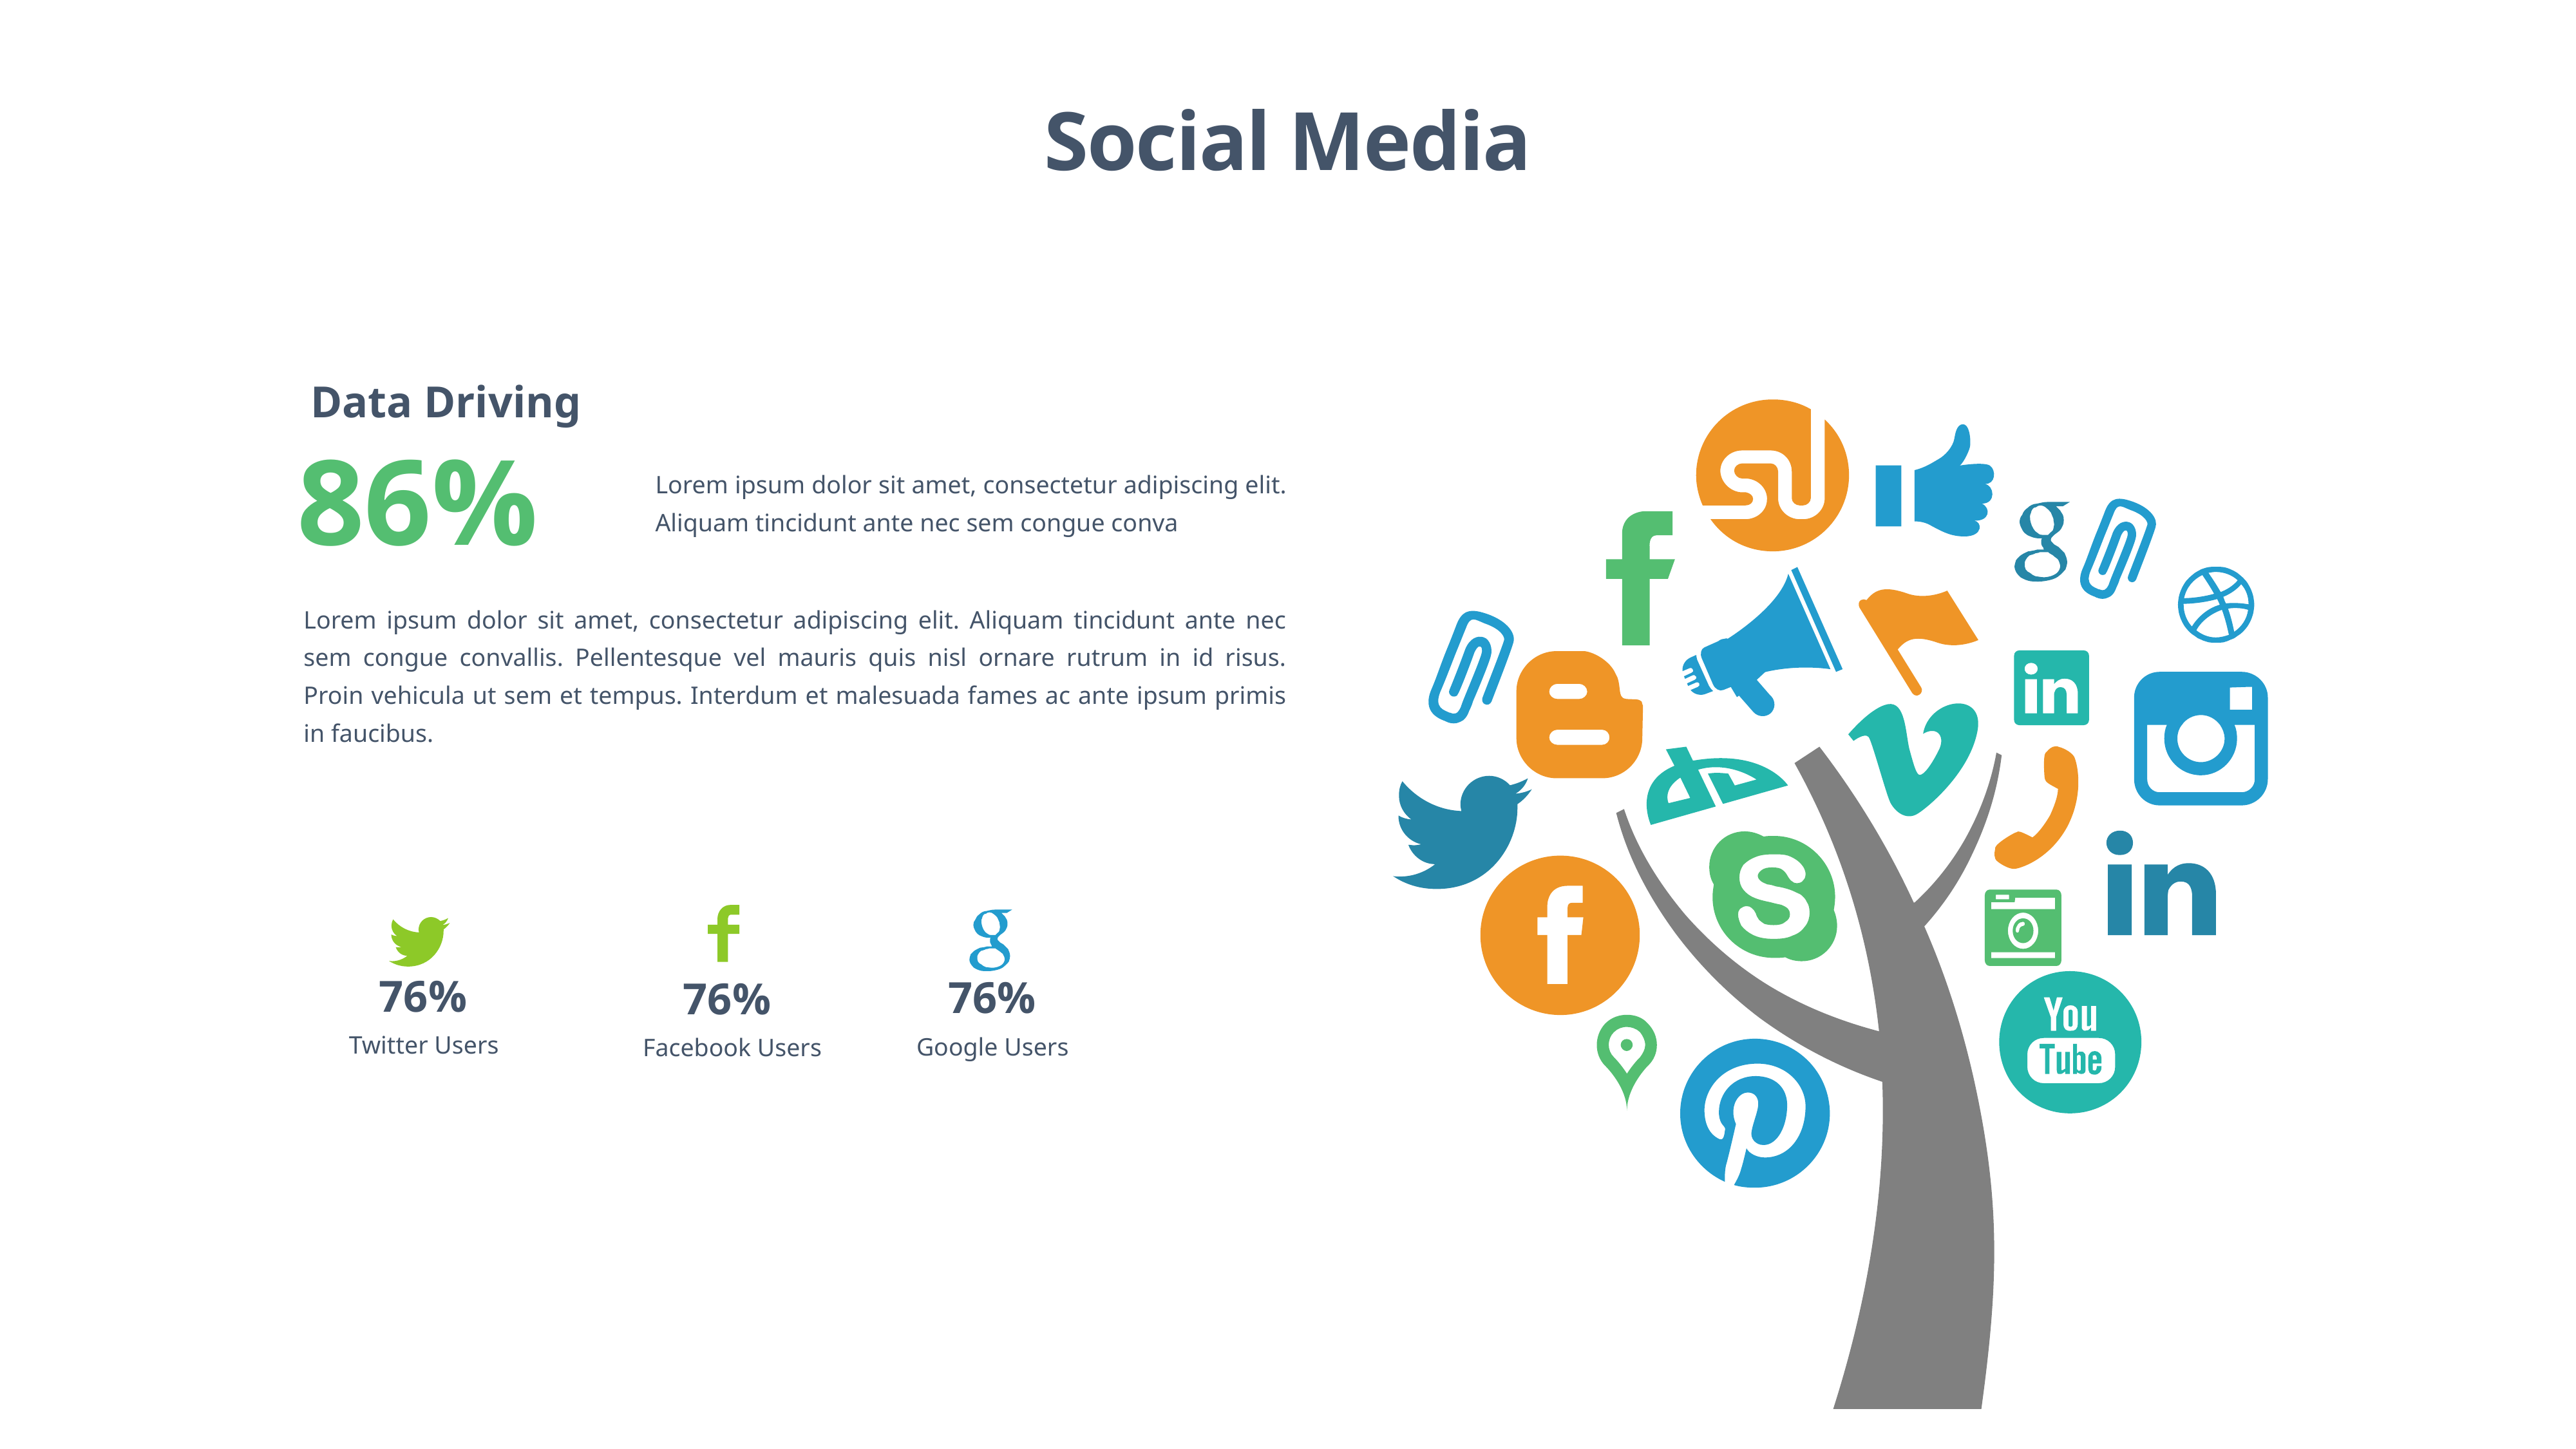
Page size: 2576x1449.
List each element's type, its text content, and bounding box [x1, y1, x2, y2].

text_box [1646, 746, 1788, 825]
text_box [1616, 746, 2002, 1409]
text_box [1593, 1014, 1660, 1112]
text_box [1428, 611, 1514, 724]
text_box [307, 916, 540, 1070]
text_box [876, 909, 1109, 1072]
text_box [1480, 855, 1640, 1016]
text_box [1681, 567, 1843, 718]
text_box [1994, 746, 2079, 869]
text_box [287, 370, 1297, 750]
text_box [1393, 775, 1532, 889]
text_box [1875, 424, 1997, 537]
text_box [1605, 511, 1675, 646]
text_box [2144, 863, 2216, 936]
text_box [1859, 589, 1978, 696]
text_box [1709, 831, 1837, 961]
text_box [2014, 502, 2070, 582]
text_box [1516, 651, 1643, 779]
text_box [1680, 1038, 1830, 1188]
text_box [2177, 567, 2255, 643]
text_box [2080, 498, 2156, 599]
text_box [2134, 672, 2268, 806]
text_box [1696, 399, 1850, 552]
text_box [1999, 971, 2142, 1114]
text_box [2106, 830, 2134, 855]
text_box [597, 904, 867, 1073]
text_box [2108, 864, 2132, 936]
title Social Media [193, 59, 2383, 232]
text_box [1848, 703, 1978, 817]
text_box [2014, 650, 2089, 726]
text_box [1984, 889, 2061, 966]
